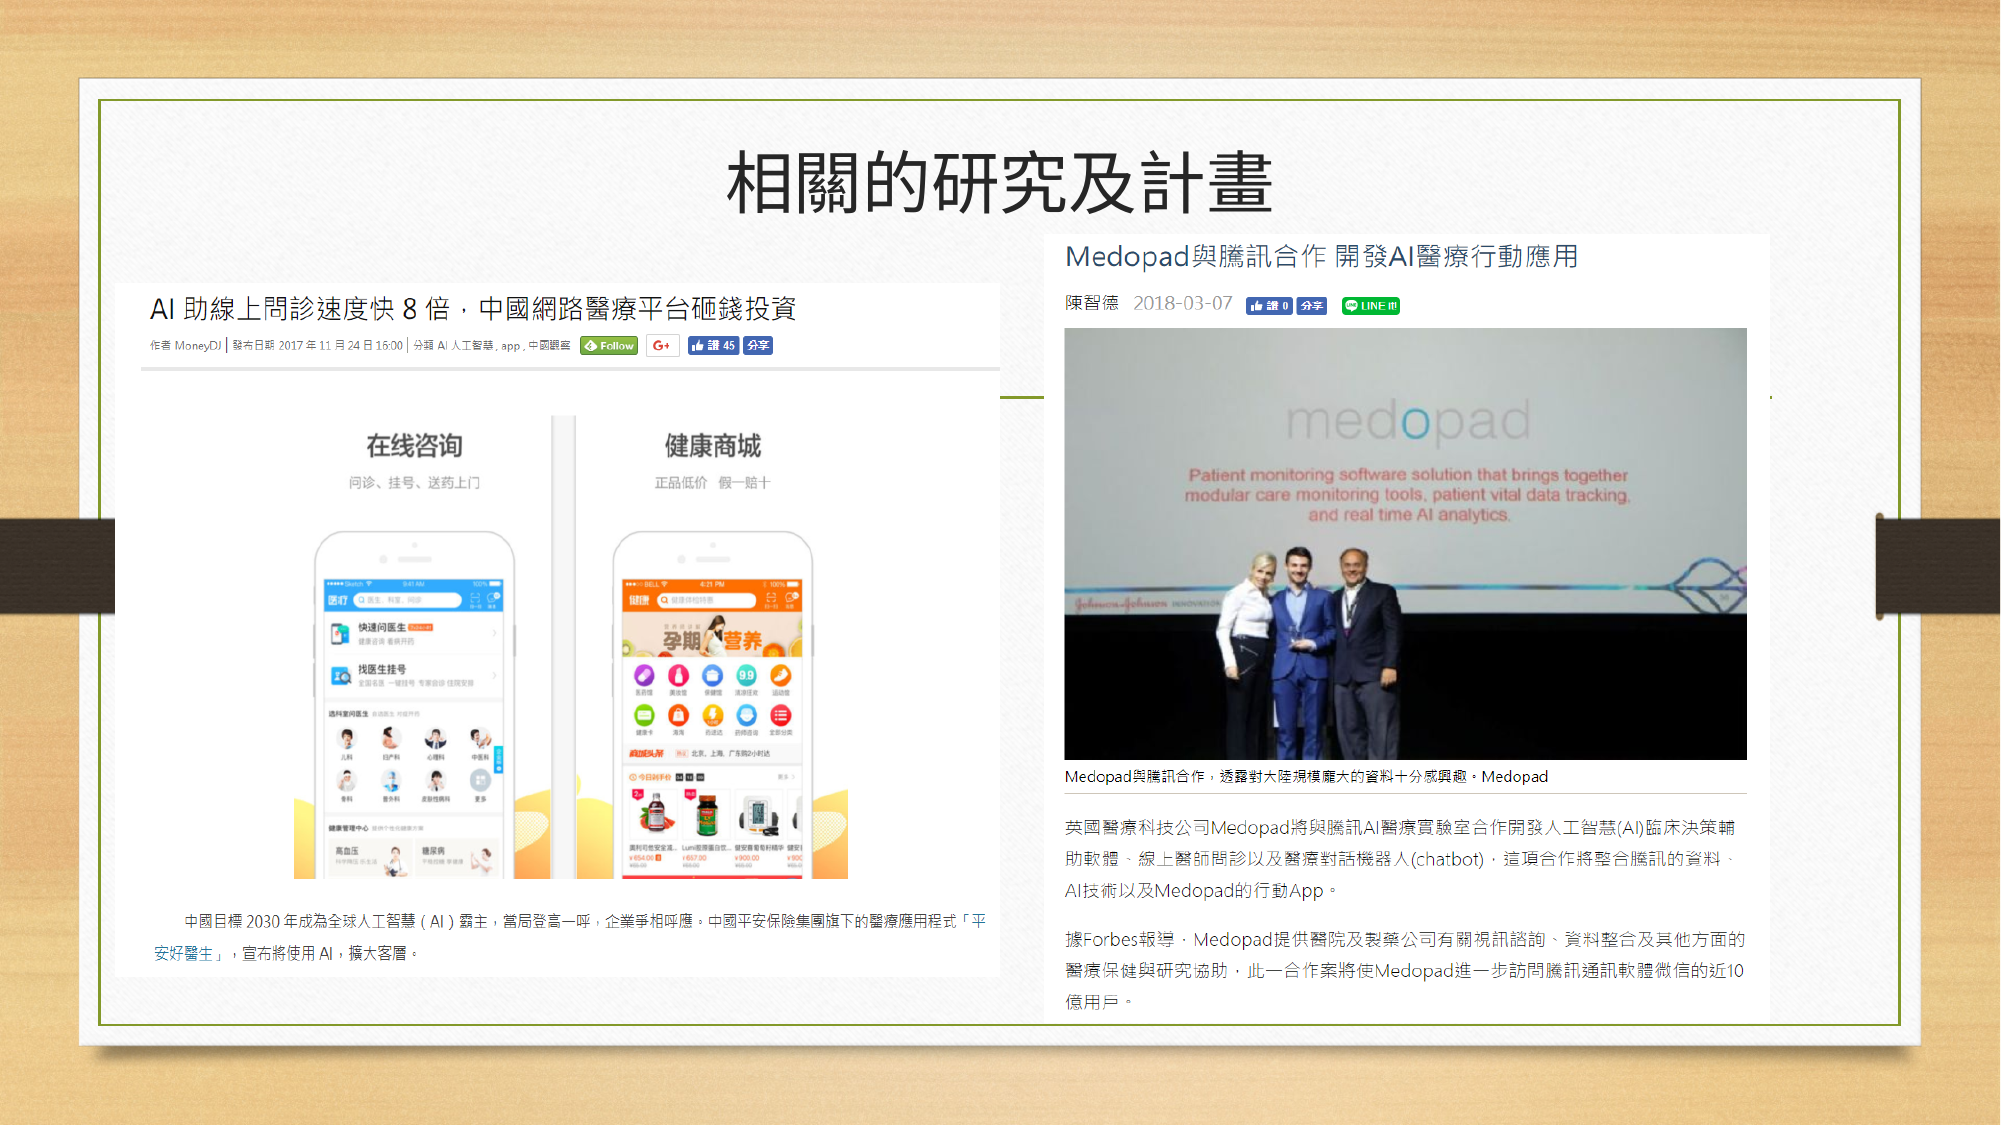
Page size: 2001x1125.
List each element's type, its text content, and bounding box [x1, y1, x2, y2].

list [1044, 234, 1771, 1023]
title 相關的研究及計畫 [212, 132, 1788, 231]
picture [0, 0, 2001, 1125]
